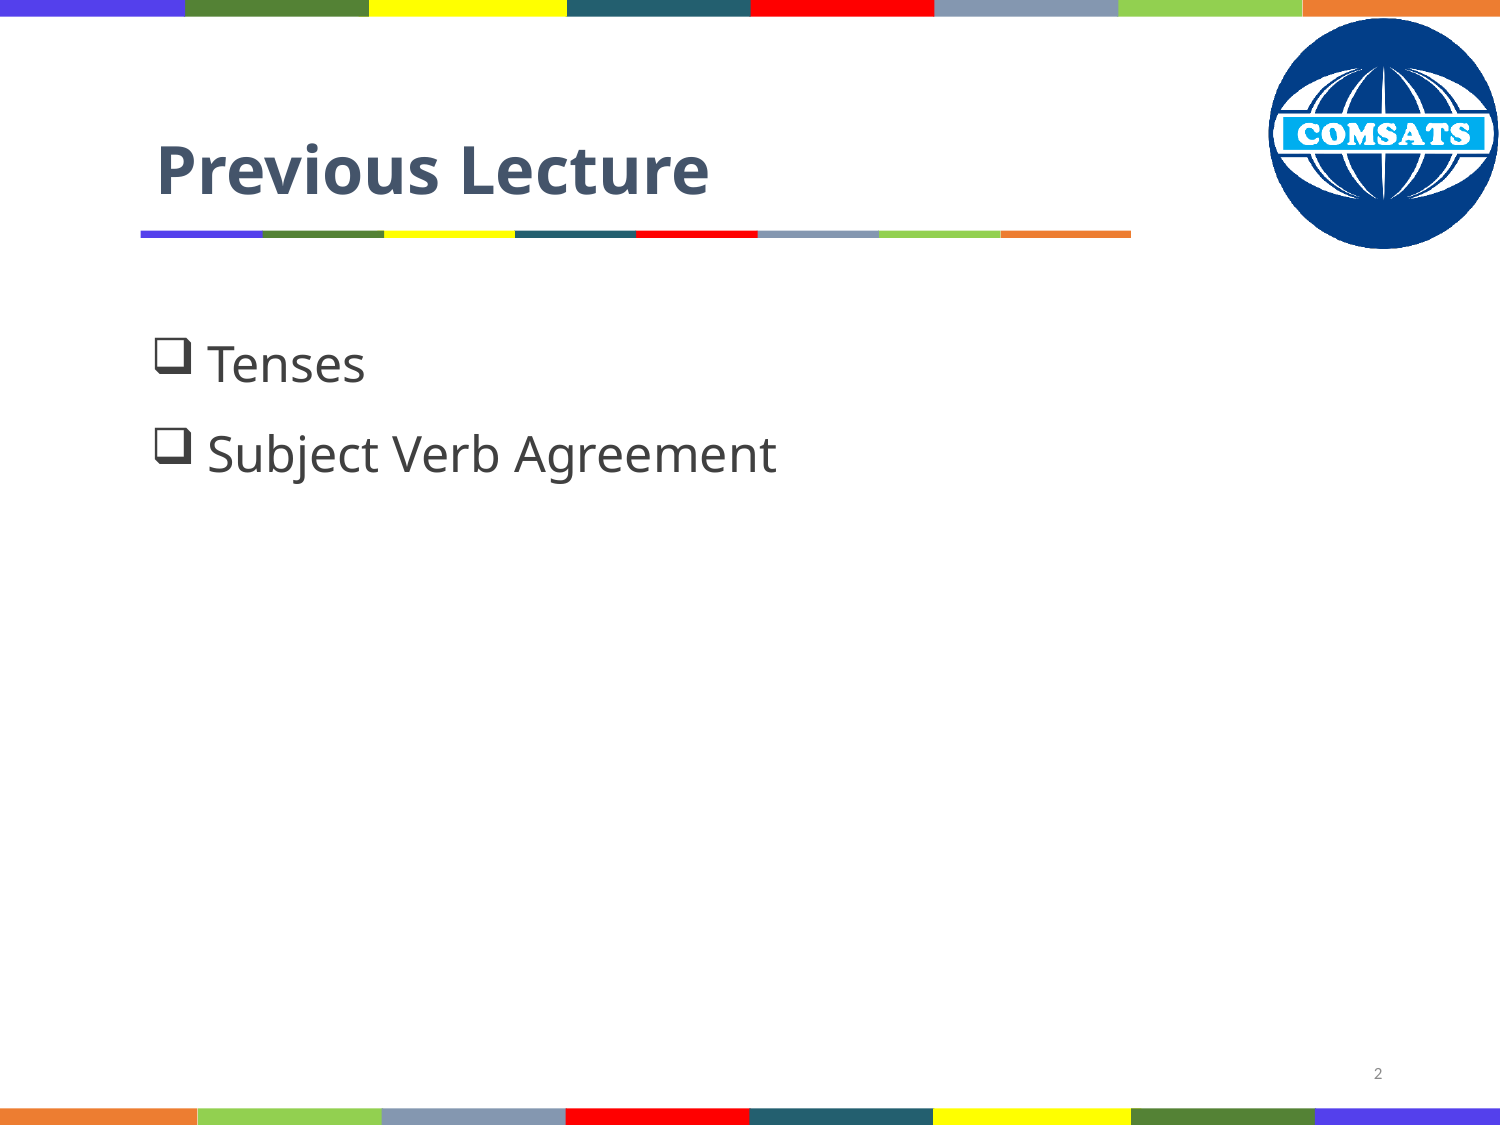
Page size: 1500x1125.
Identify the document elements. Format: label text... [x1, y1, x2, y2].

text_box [140, 230, 1131, 239]
text_box Tenses Subject Verb Agreement [136, 295, 1424, 491]
picture [1247, 16, 1500, 263]
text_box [0, 0, 1500, 17]
text_box [1224, 49, 1451, 287]
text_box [0, 1108, 1500, 1125]
slide_number 2 [1060, 1042, 1398, 1103]
text_box Previous Lecture [140, 120, 929, 216]
